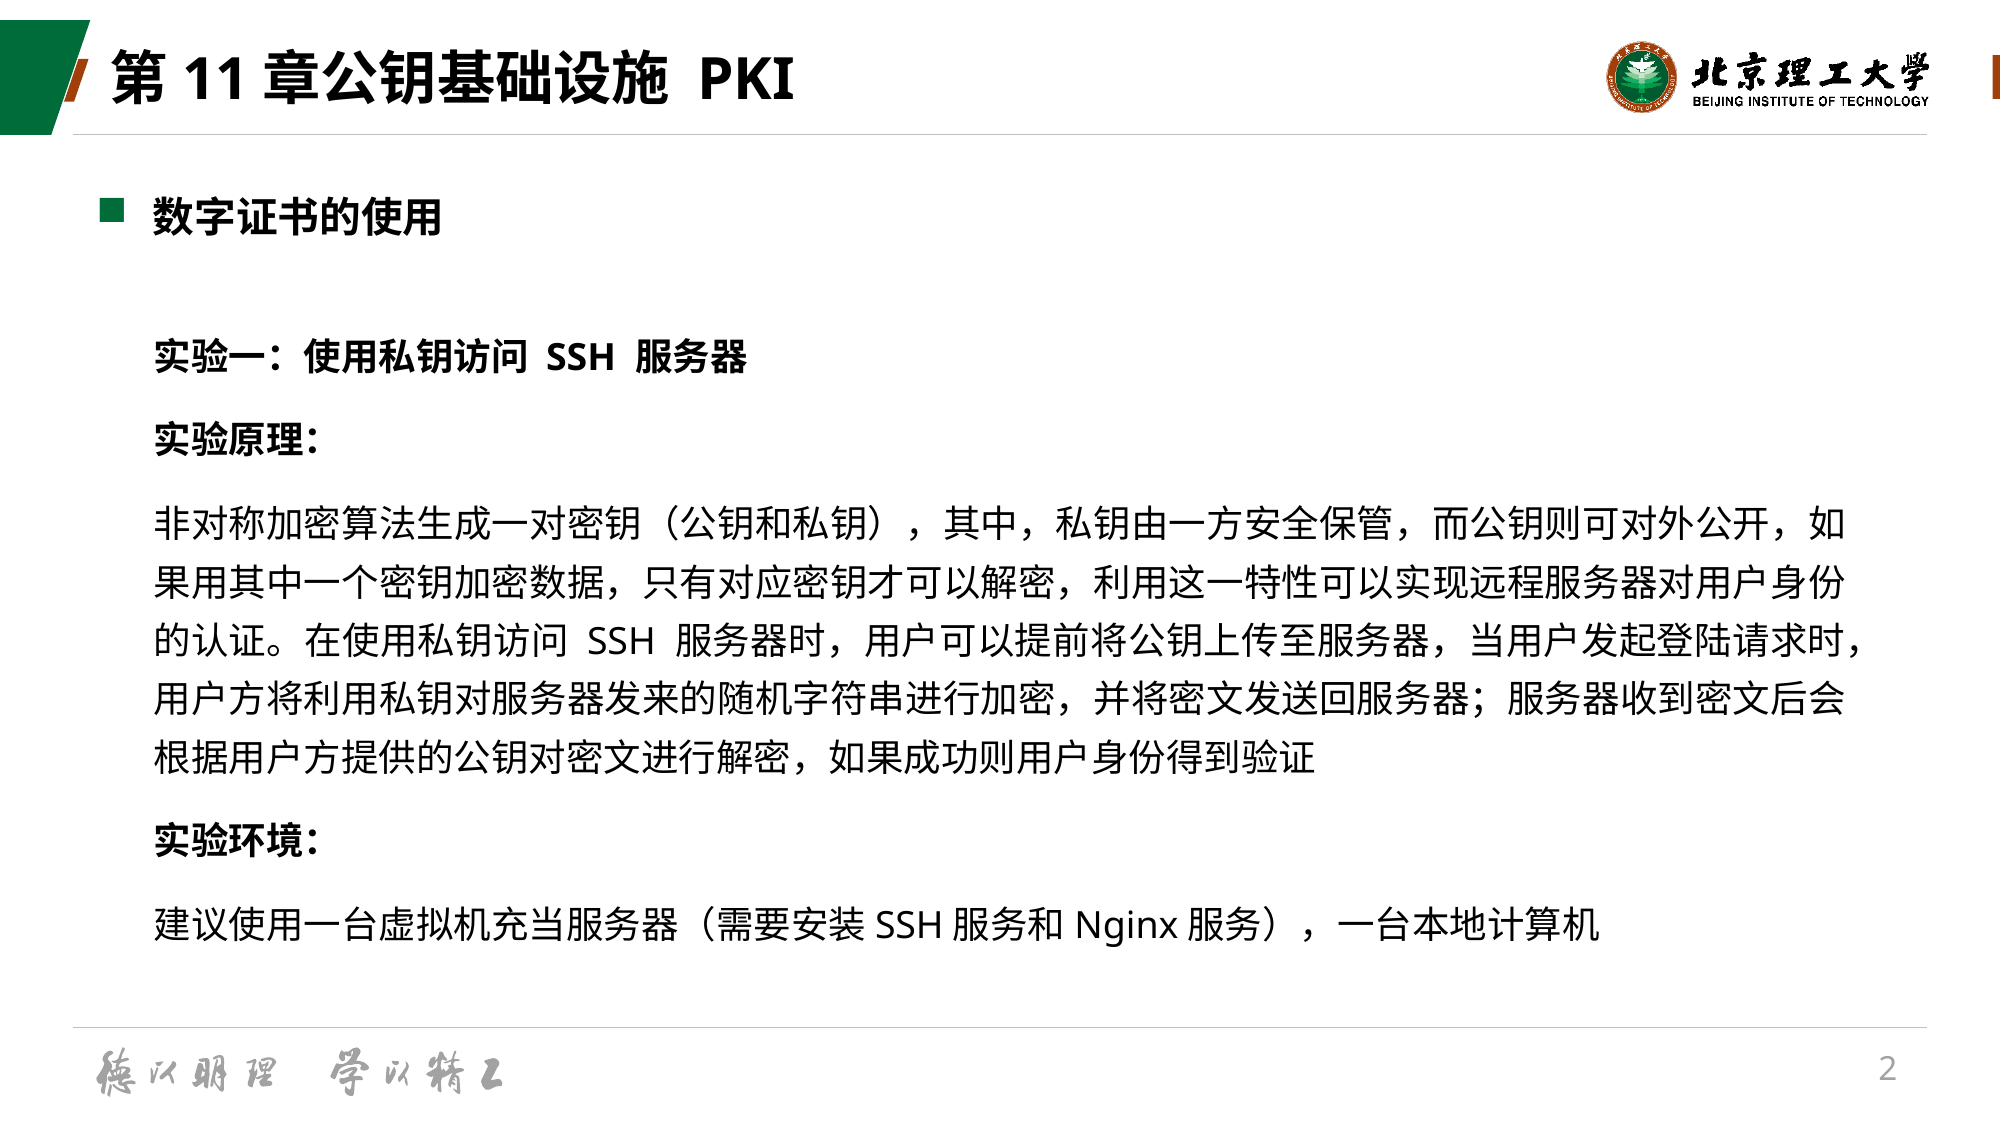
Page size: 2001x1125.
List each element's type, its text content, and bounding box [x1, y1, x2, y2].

picture [1606, 41, 1929, 113]
title 第11章公钥基础设施 PKI [94, 40, 1513, 120]
text_box 实验一：使用私钥访问 SSH 服务器 实验原理： 非对称加密算法生成一对密钥（公钥和私钥），其中，私钥由一方安全保管，而公钥则可对外公开，如果用其中一个密钥加密数据，只有对应密钥才可以解密，利用这一特性可以实现远程服务器对用户身份的认证。在使用私钥访问 SSH 服务器时，用户可以提前将公钥上传至服务器，当用户发起登陆请求时，用户方将利用私钥对服务器发来的随机字符串进行加密，并将密文发送回服务器；服务器收到密文后会根据用户方提供的公钥对密文进行解密，如果成功则用户身份得到验证 实验环境： 建议使用一台虚拟机充当服务器（需要安装SSH服务和Nginx服务），一台本地计算机 [138, 312, 1861, 954]
text_box 数字证书的使用 [81, 168, 1919, 249]
